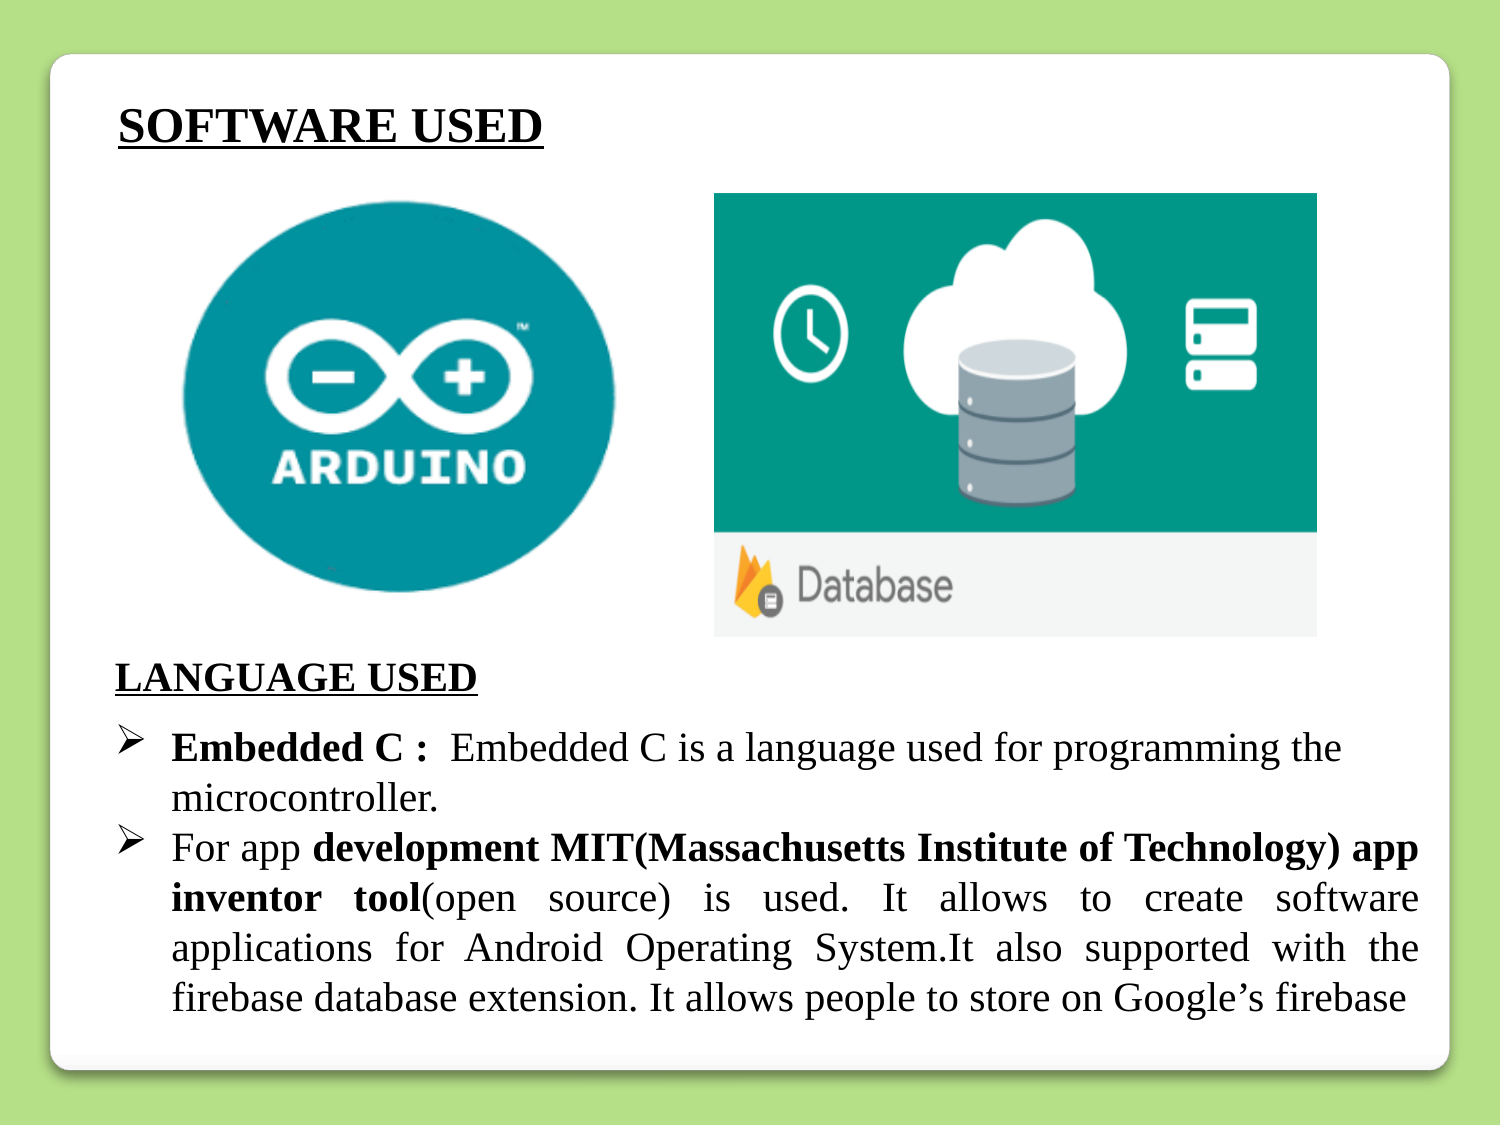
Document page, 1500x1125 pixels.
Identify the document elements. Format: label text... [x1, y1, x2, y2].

picture [714, 192, 1318, 638]
text_box LANGUAGE USED Embedded C : Embedded C is a language used for programming the microcontroller. For app development MIT(Massachusetts Institute of Technology) app inventor tool(open source) is used. It allows to create software applications for Android Operating System.It also supported with the firebase database extension. It allows people to store on Google’s firebase [100, 642, 1436, 1028]
picture [159, 192, 644, 611]
text_box SOFTWARE USED [103, 85, 559, 161]
